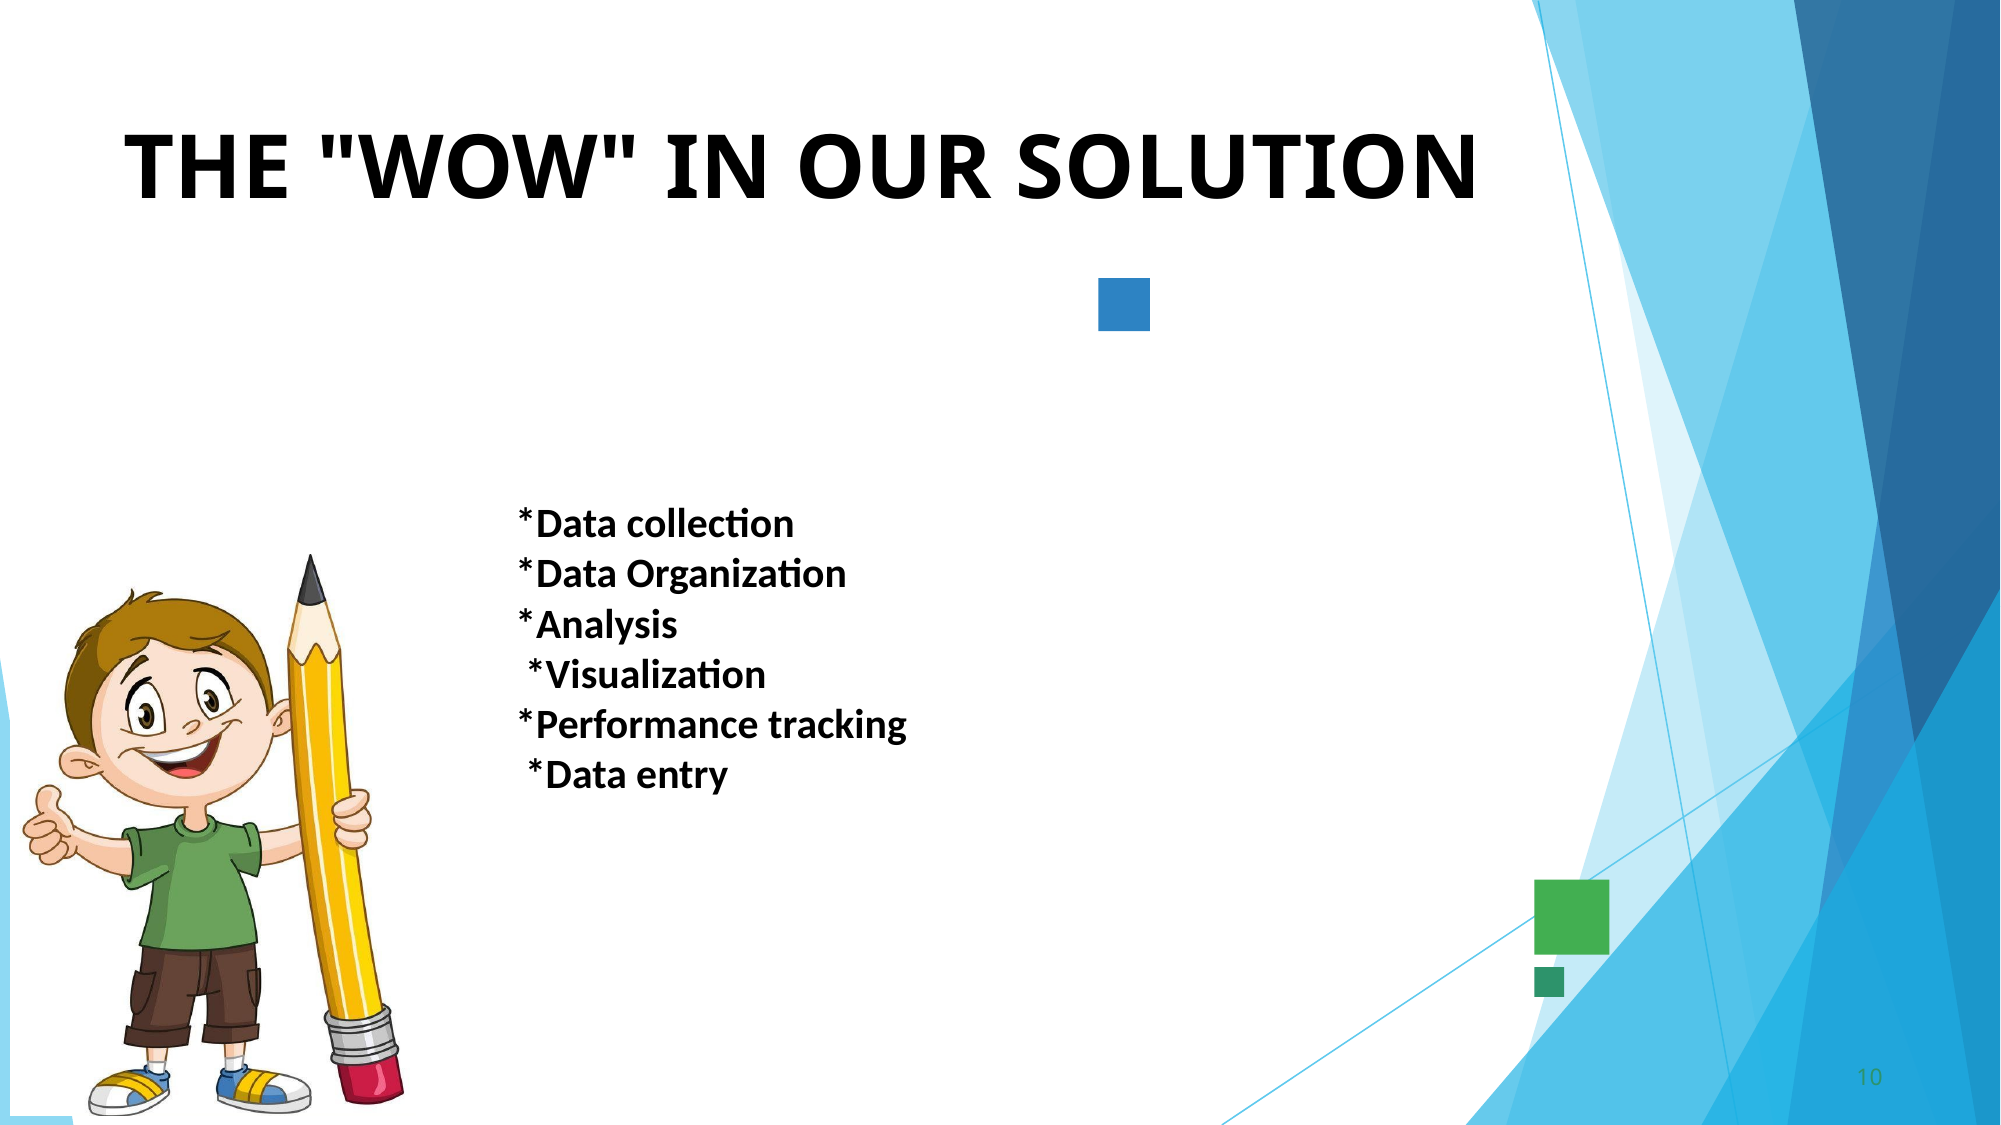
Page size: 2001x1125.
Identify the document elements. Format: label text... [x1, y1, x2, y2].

text_box *Data collection *Data Organization *Analysis *Visualization *Performance tracking *Data entry [500, 488, 1503, 804]
title THE "WOW" IN OUR SOLUTION [121, 107, 1513, 298]
text_box [1098, 298, 1150, 332]
picture [10, 554, 416, 1116]
text_box [449, 386, 1850, 543]
text_box [1534, 879, 1610, 955]
text_box 10 [1849, 1061, 1888, 1095]
text_box [1534, 967, 1565, 997]
